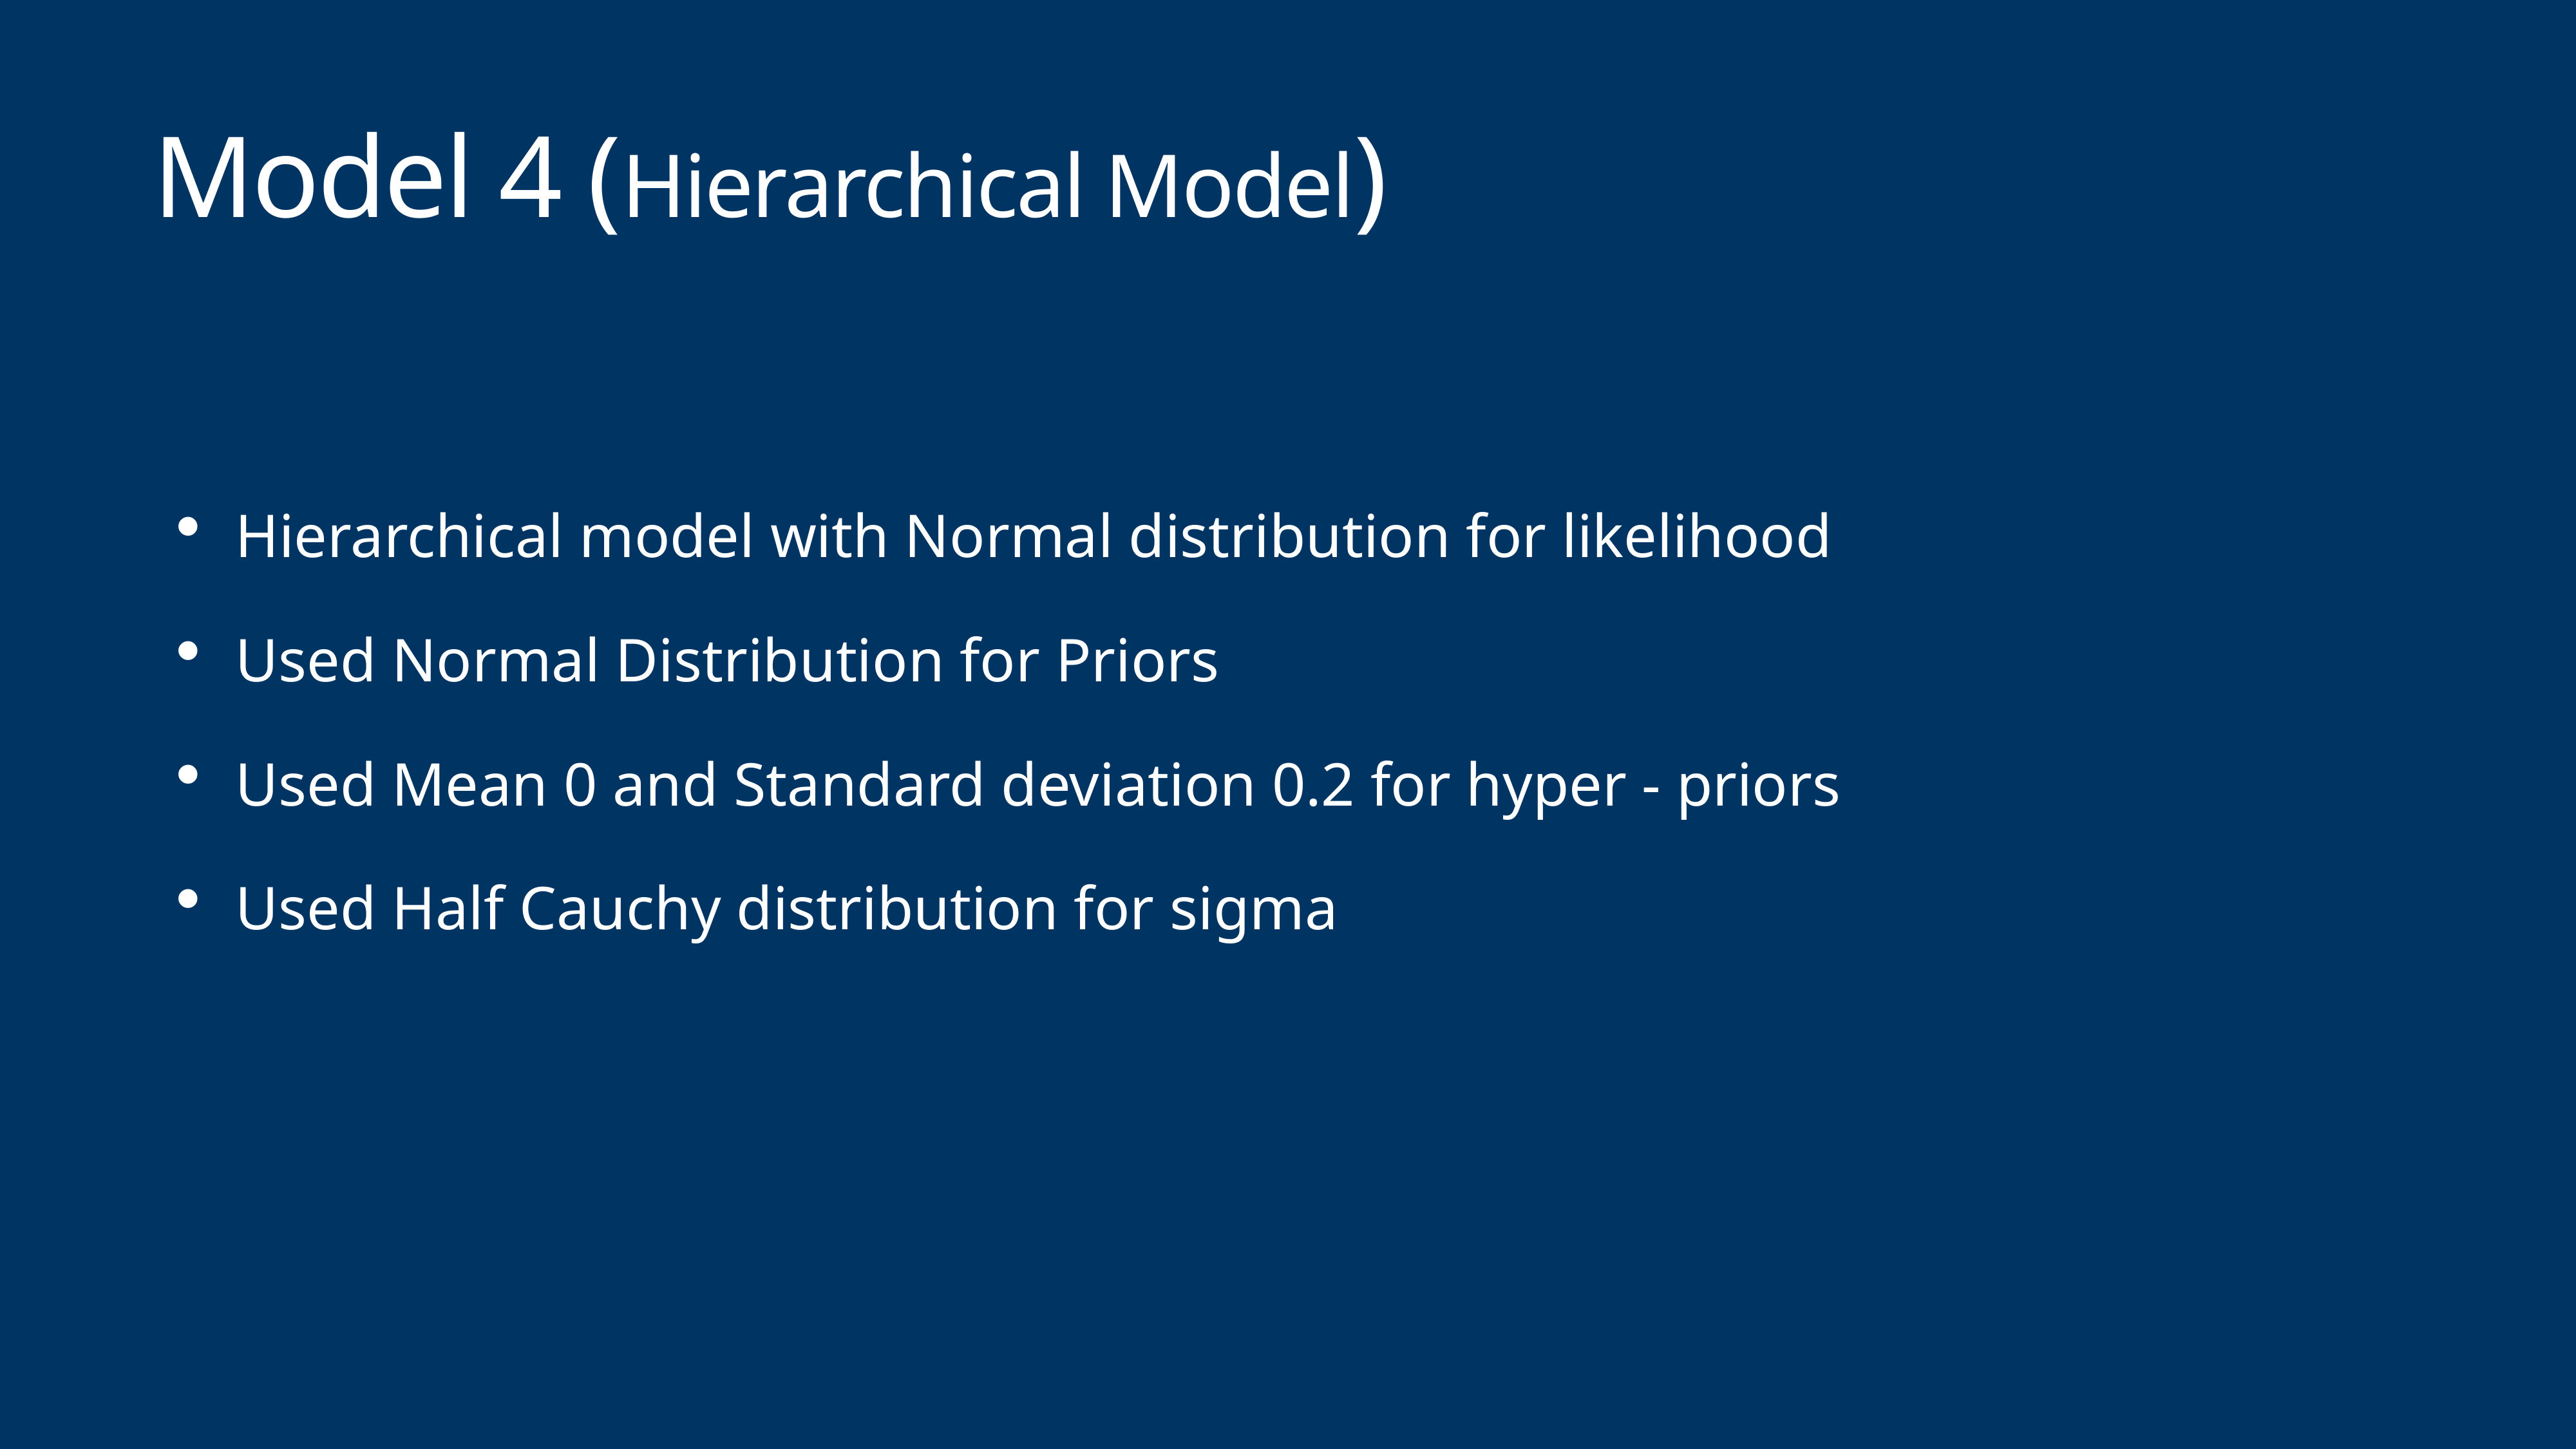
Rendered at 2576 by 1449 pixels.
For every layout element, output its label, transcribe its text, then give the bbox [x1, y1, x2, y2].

text_box Hierarchical model with Normal distribution for likelihood Used Normal Distribution for Priors Used Mean 0 and Standard deviation 0.2 for hyper - priors Used Half Cauchy distribution for sigma [171, 501, 2490, 948]
title Model 4 (Hierarchical Model) [147, 113, 1996, 258]
